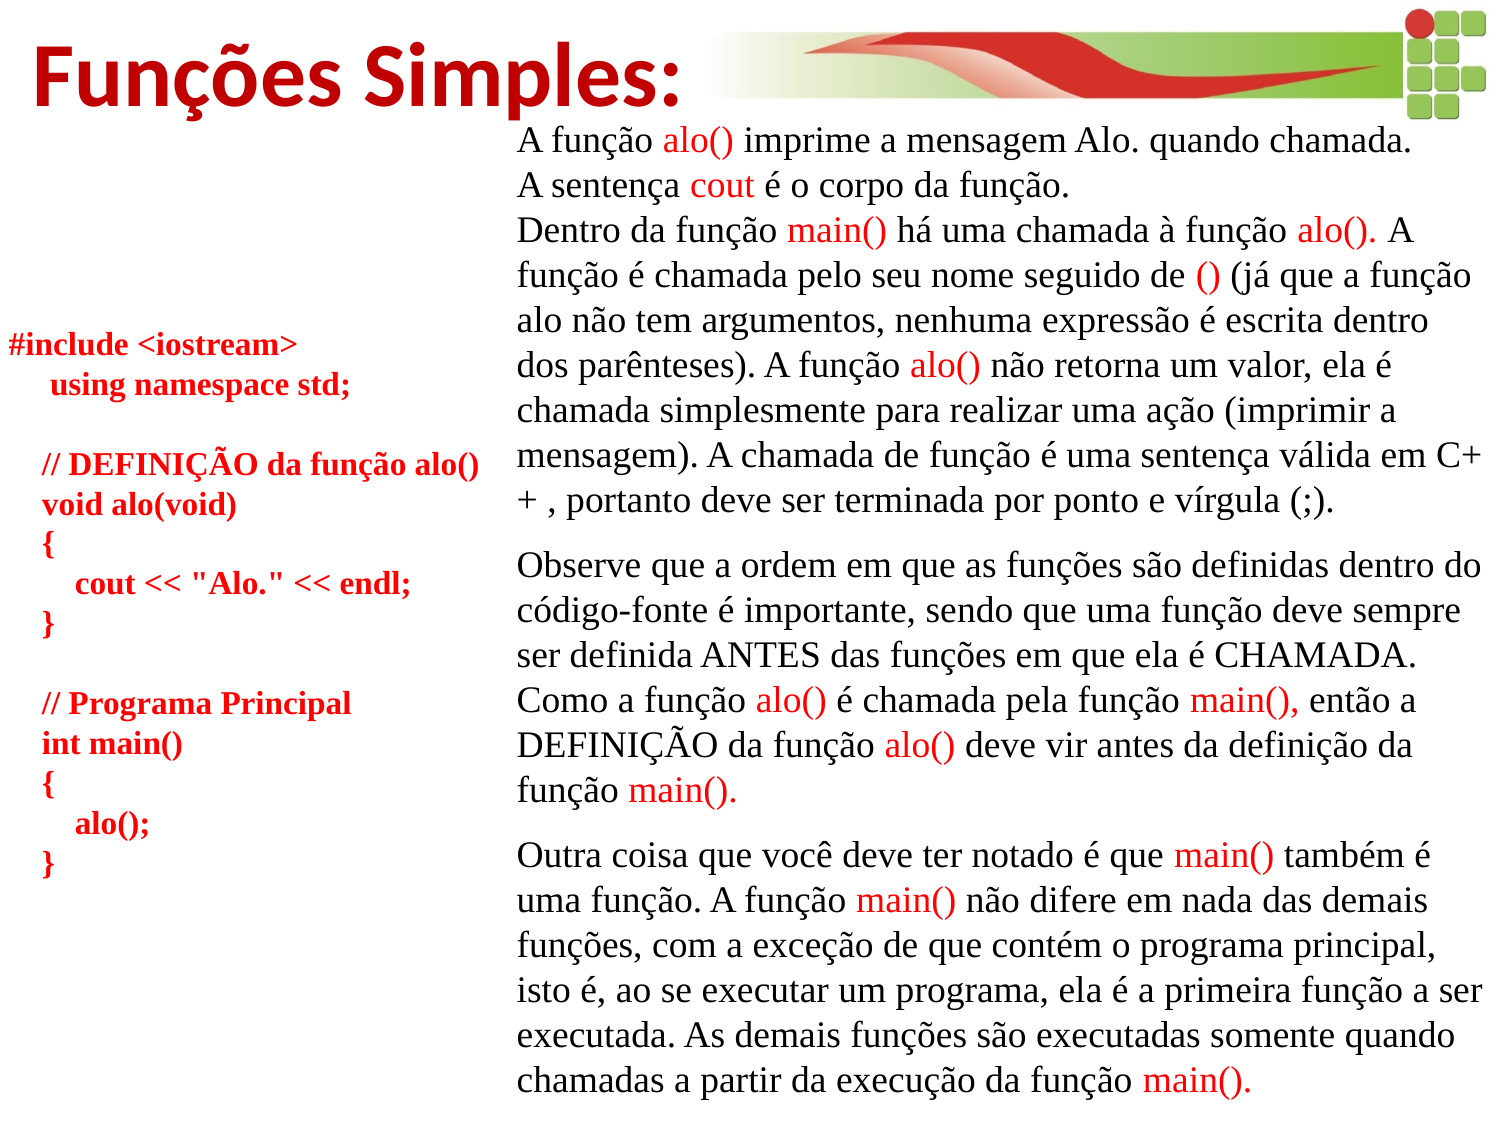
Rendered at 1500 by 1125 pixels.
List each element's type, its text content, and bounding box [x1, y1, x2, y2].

picture [703, 6, 1489, 107]
text_box A função alo() imprime a mensagem Alo. quando chamada. A sentença cout é o corpo da função. Dentro da função main() há uma chamada à função alo(). A função é chamada pelo seu nome seguido de () (já que a função alo não tem argumentos, nenhuma expressão é escrita dentro dos parênteses). A função alo() não retorna um valor, ela é chamada simplesmente para realizar uma ação (imprimir a mensagem). A chamada de função é uma sentença válida em C++ , portanto deve ser terminada por ponto e vírgula (;). Observe que a ordem em que as funções são definidas dentro do código-fonte é importante, sendo que uma função deve sempre ser definida ANTES das funções em que ela é CHAMADA. Como a função alo() é chamada pela função main(), então a DEFINIÇÃO da função alo() deve vir antes da definição da função main(). Outra coisa que você deve ter notado é que main() também é uma função. A função main() não difere em nada das demais funções, com a exceção de que contém o programa principal, isto é, ao se executar um programa, ela é a primeira função a ser executada. As demais funções são executadas somente quando chamadas a partir da execução da função main(). [501, 107, 1500, 1108]
text_box Funções Simples: [17, 7, 1483, 149]
text_box #include <iostream> using namespace std; // DEFINIÇÃO da função alo() void alo(void) { cout << "Alo." << endl; } // Programa Principal int main() { alo(); } [0, 314, 502, 889]
